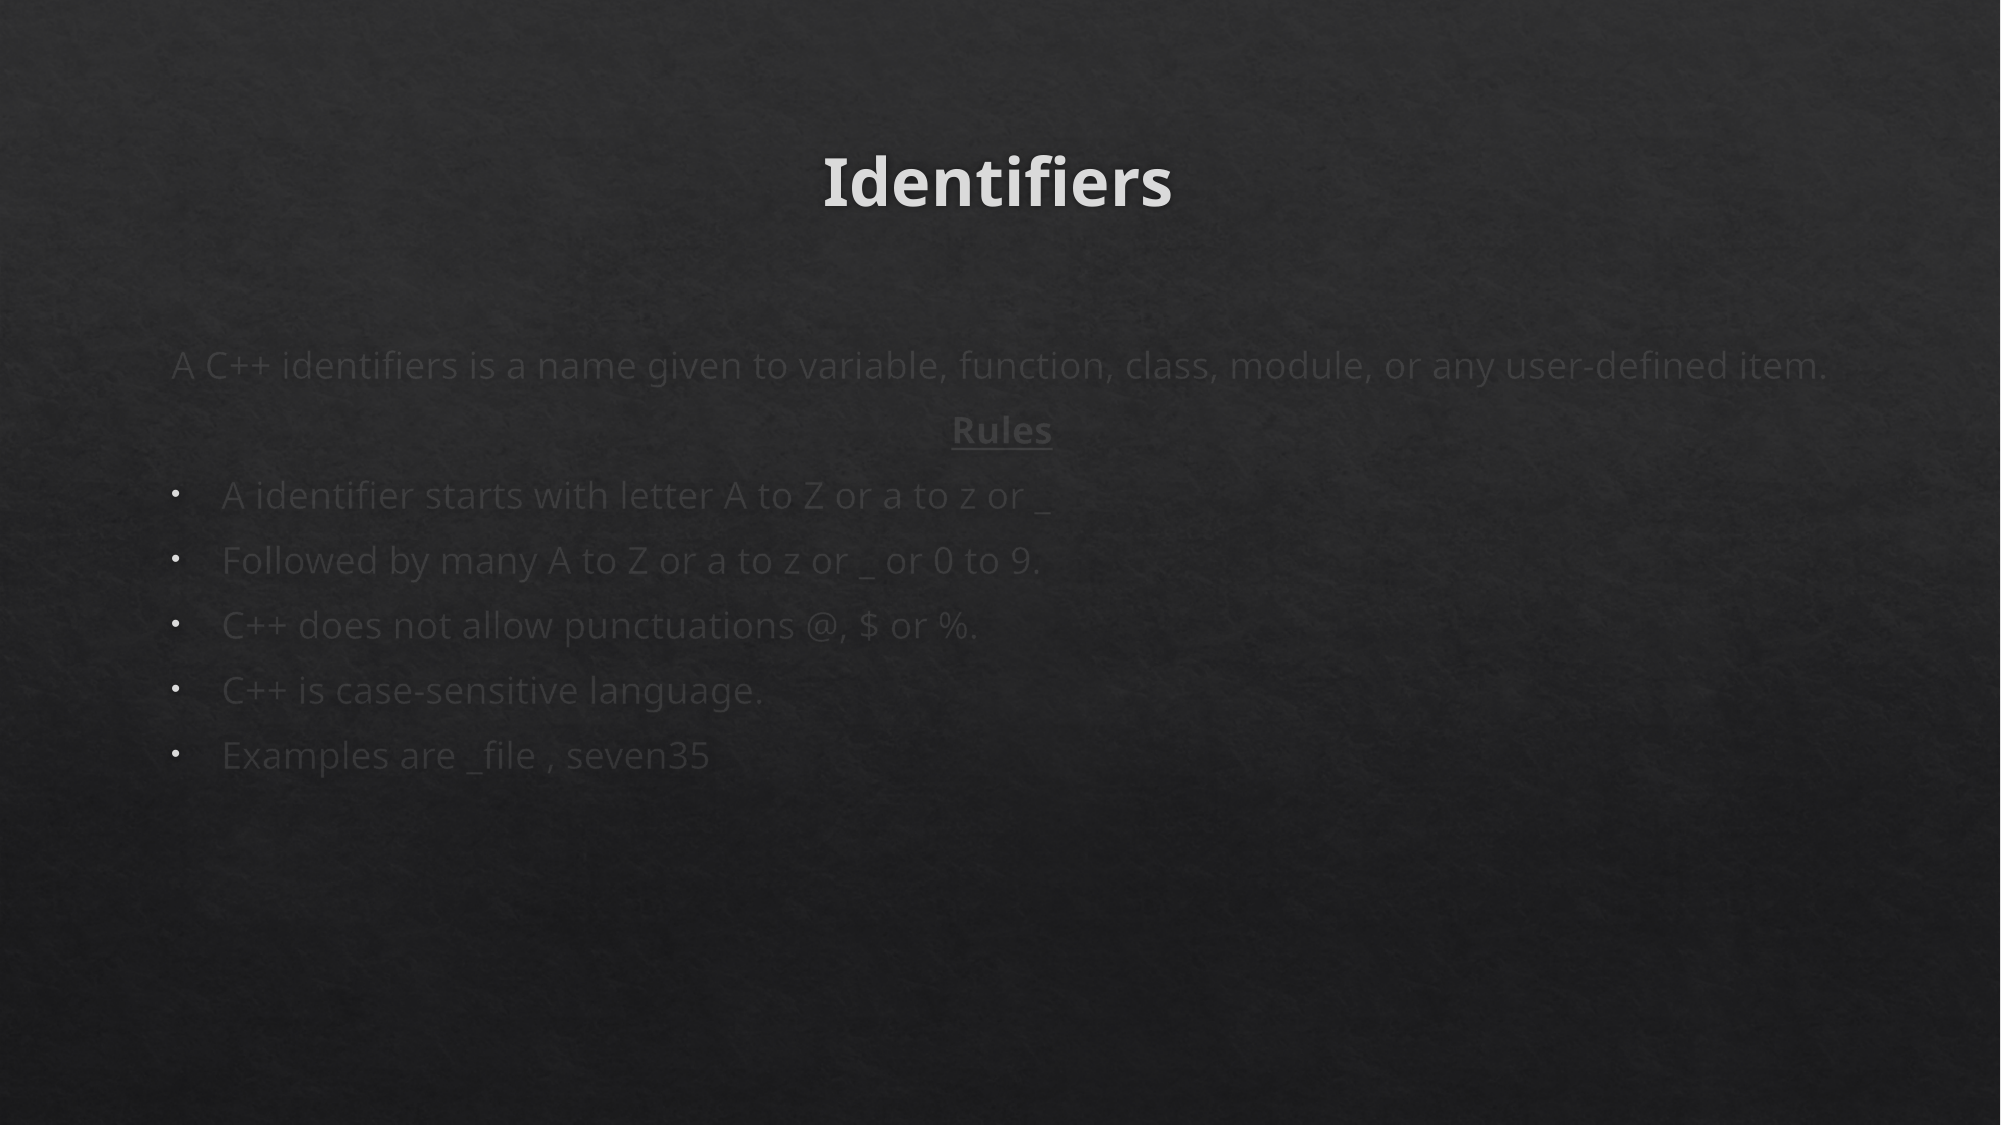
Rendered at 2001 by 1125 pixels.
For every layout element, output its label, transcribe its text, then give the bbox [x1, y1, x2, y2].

title Identifiers [149, 99, 1849, 260]
list A C++ identifiers is a name given to variable, function, class, module, or any user-defined item. Rules A identifier starts with letter A to Z or a to z or _ Followed by many A to Z or a to z or _ or 0 to 9. C++ does not allow punctuations @, $ or %. C++ is case-sensitive language. Examples are _file , seven35 [149, 333, 1849, 881]
